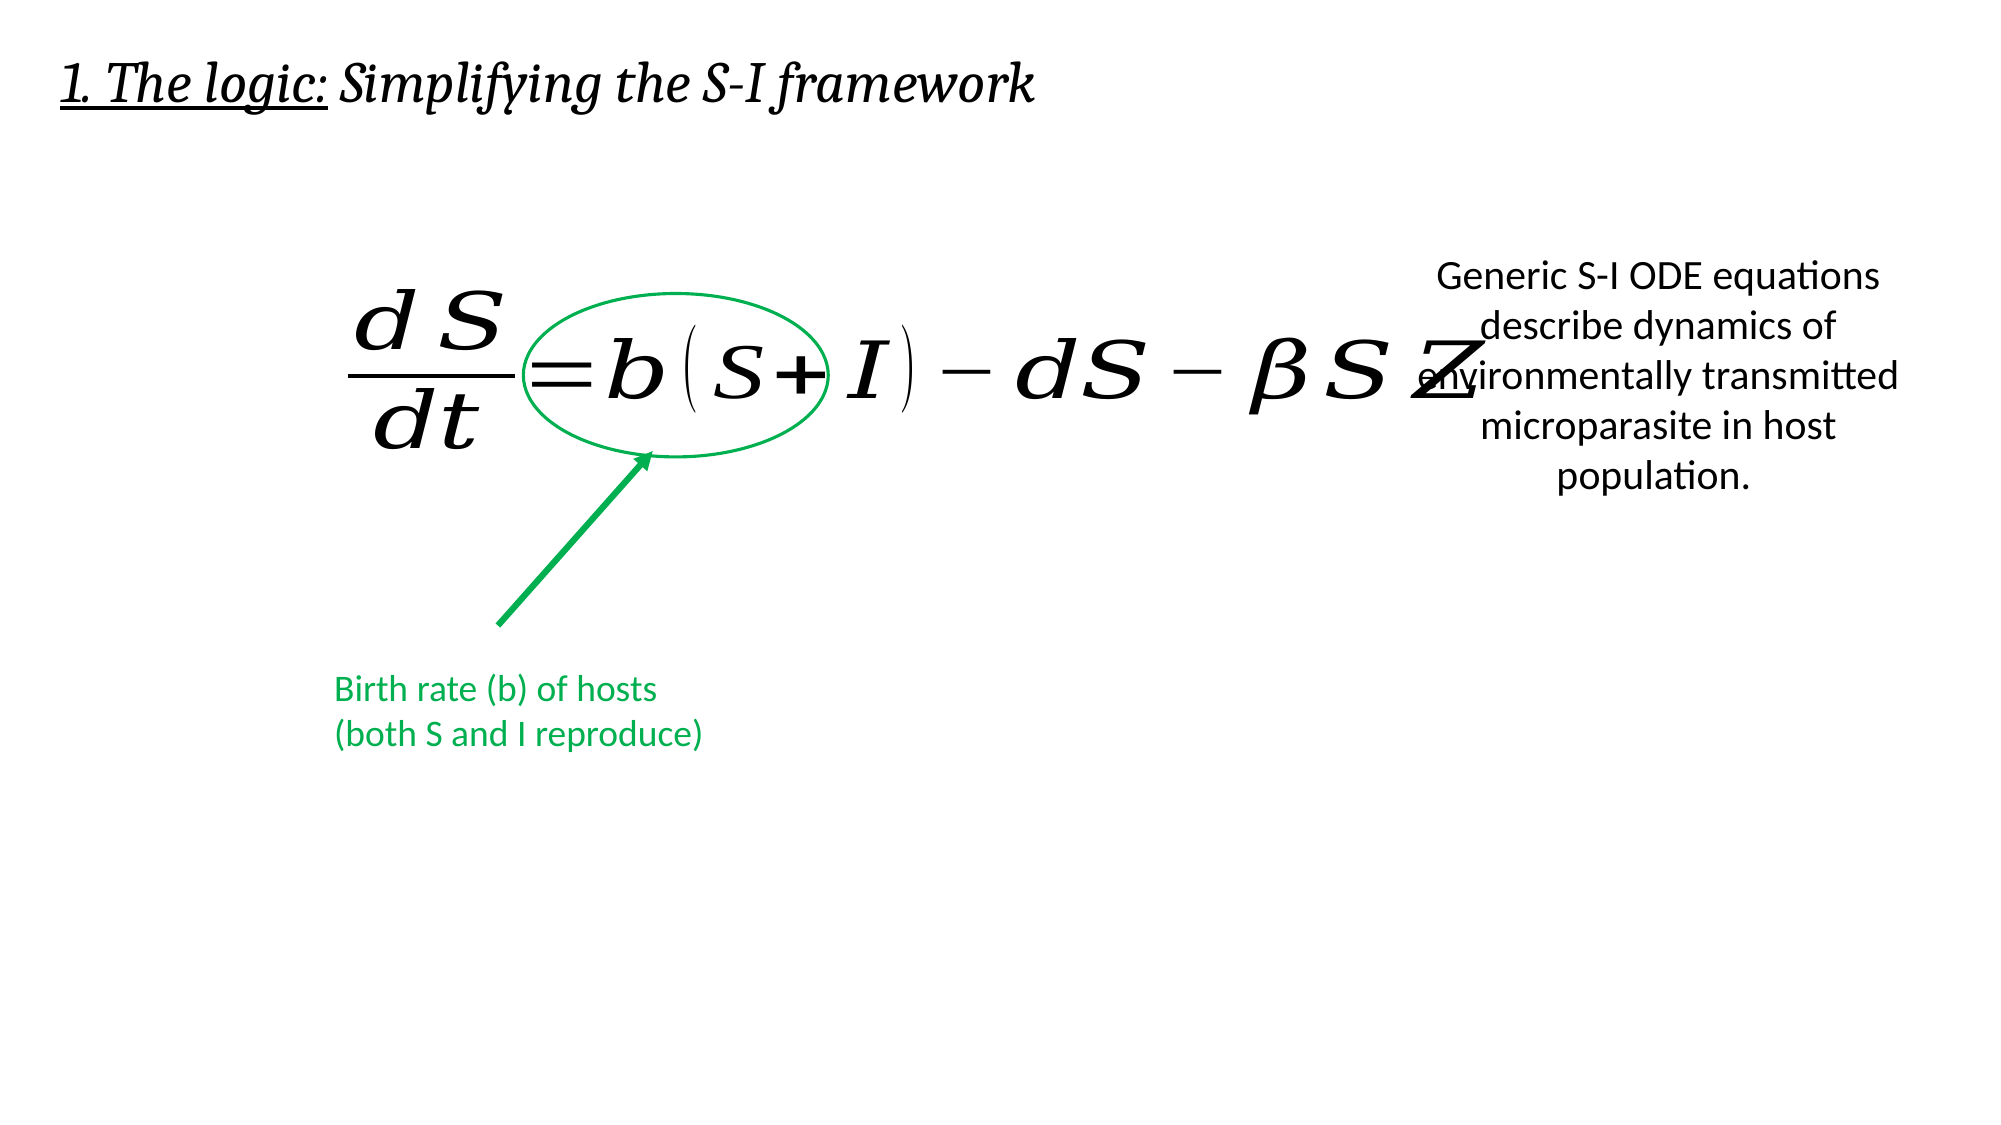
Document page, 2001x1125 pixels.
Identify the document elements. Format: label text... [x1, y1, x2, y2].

text_box 1. The logic: Simplifying the S-I framework [45, 36, 1106, 122]
text_box [522, 292, 830, 458]
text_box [497, 451, 653, 626]
text_box Generic S-I ODE equations describe dynamics of environmentally transmitted microparasite in host population. [1395, 240, 1922, 506]
text_box Birth rate (b) of hosts (both S and I reproduce) [319, 656, 721, 762]
